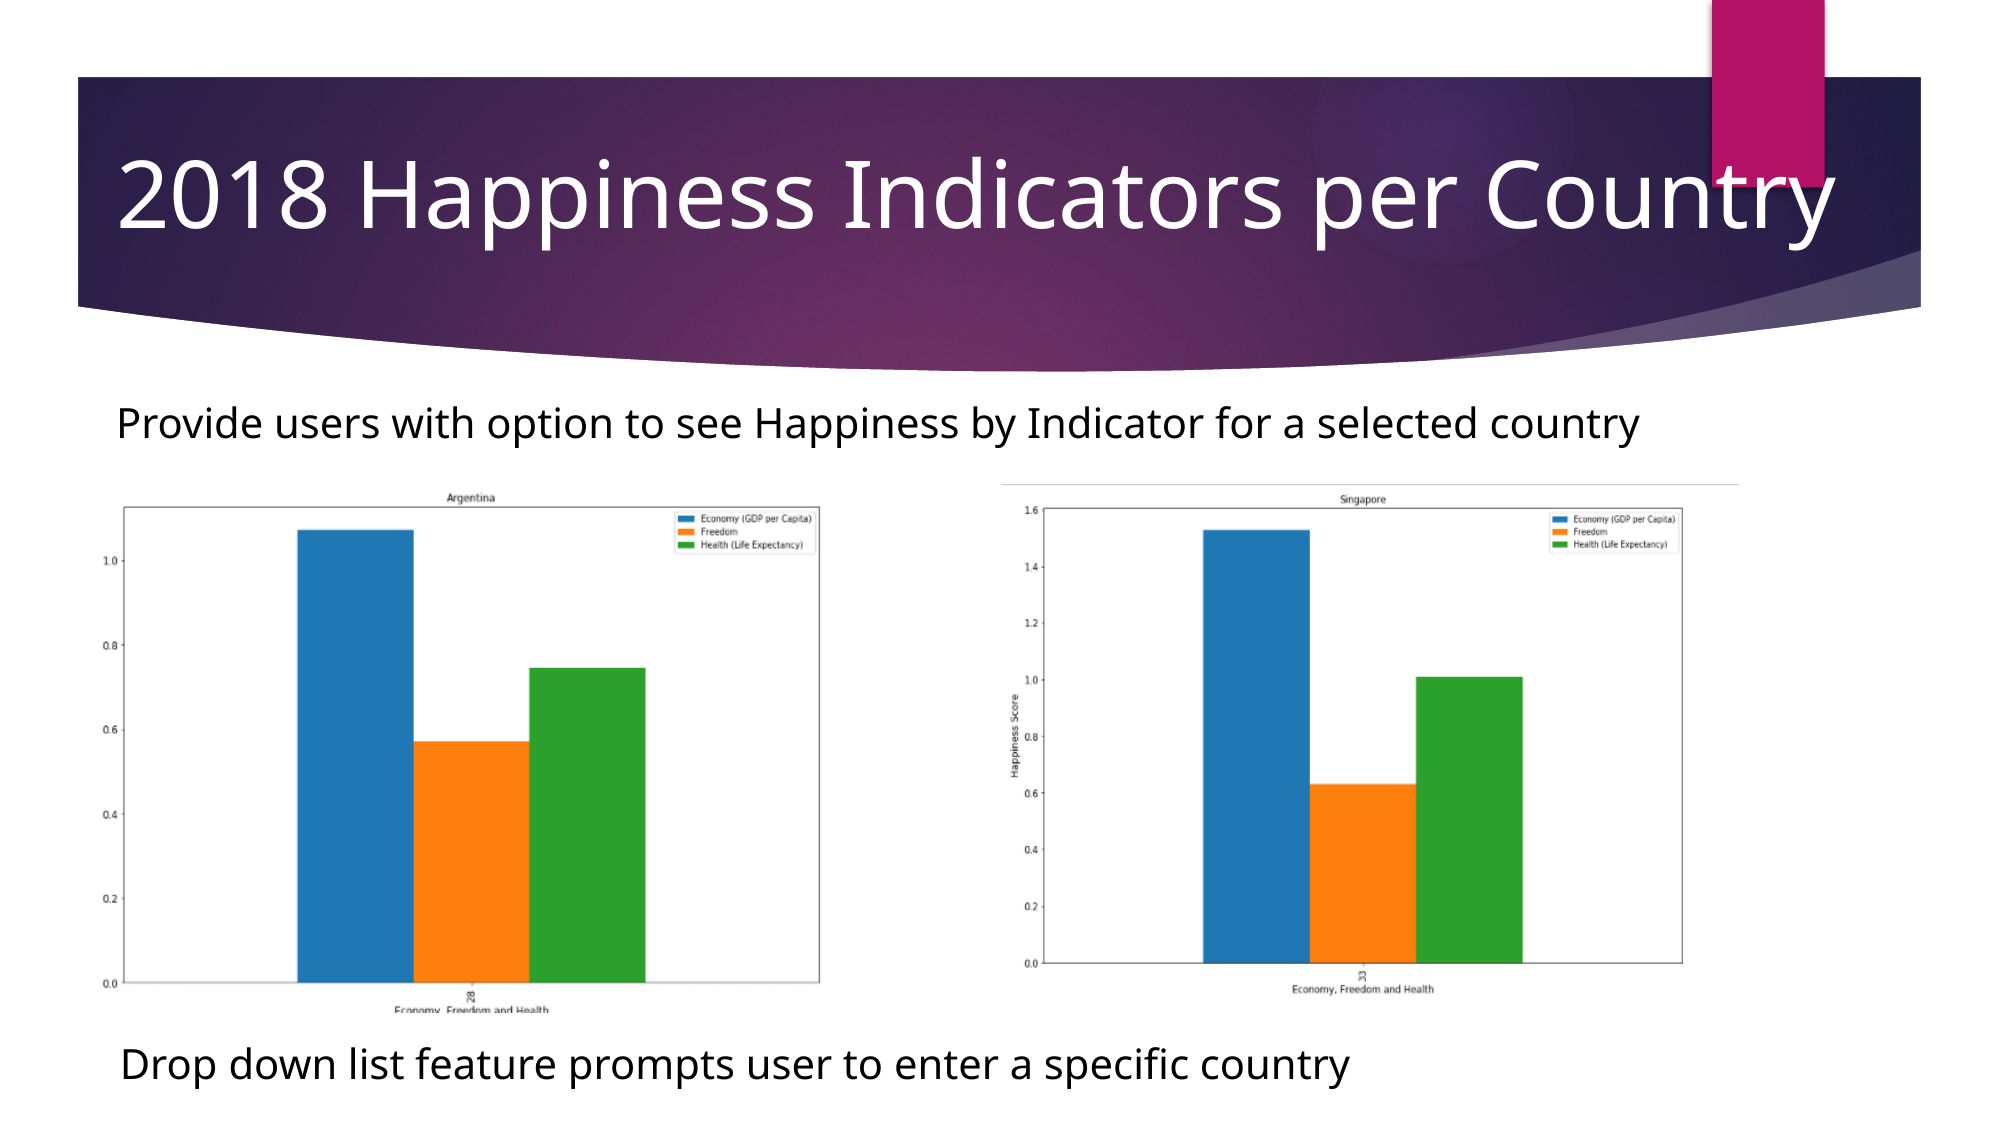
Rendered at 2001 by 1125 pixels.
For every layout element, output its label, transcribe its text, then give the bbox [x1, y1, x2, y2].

picture [985, 483, 1740, 1010]
text_box Provide users with option to see Happiness by Indicator for a selected country [101, 389, 1754, 454]
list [101, 487, 855, 1013]
title 2018 Happiness Indicators per Country [101, 52, 1902, 255]
text_box Drop down list feature prompts user to enter a specific country [105, 1030, 1604, 1096]
